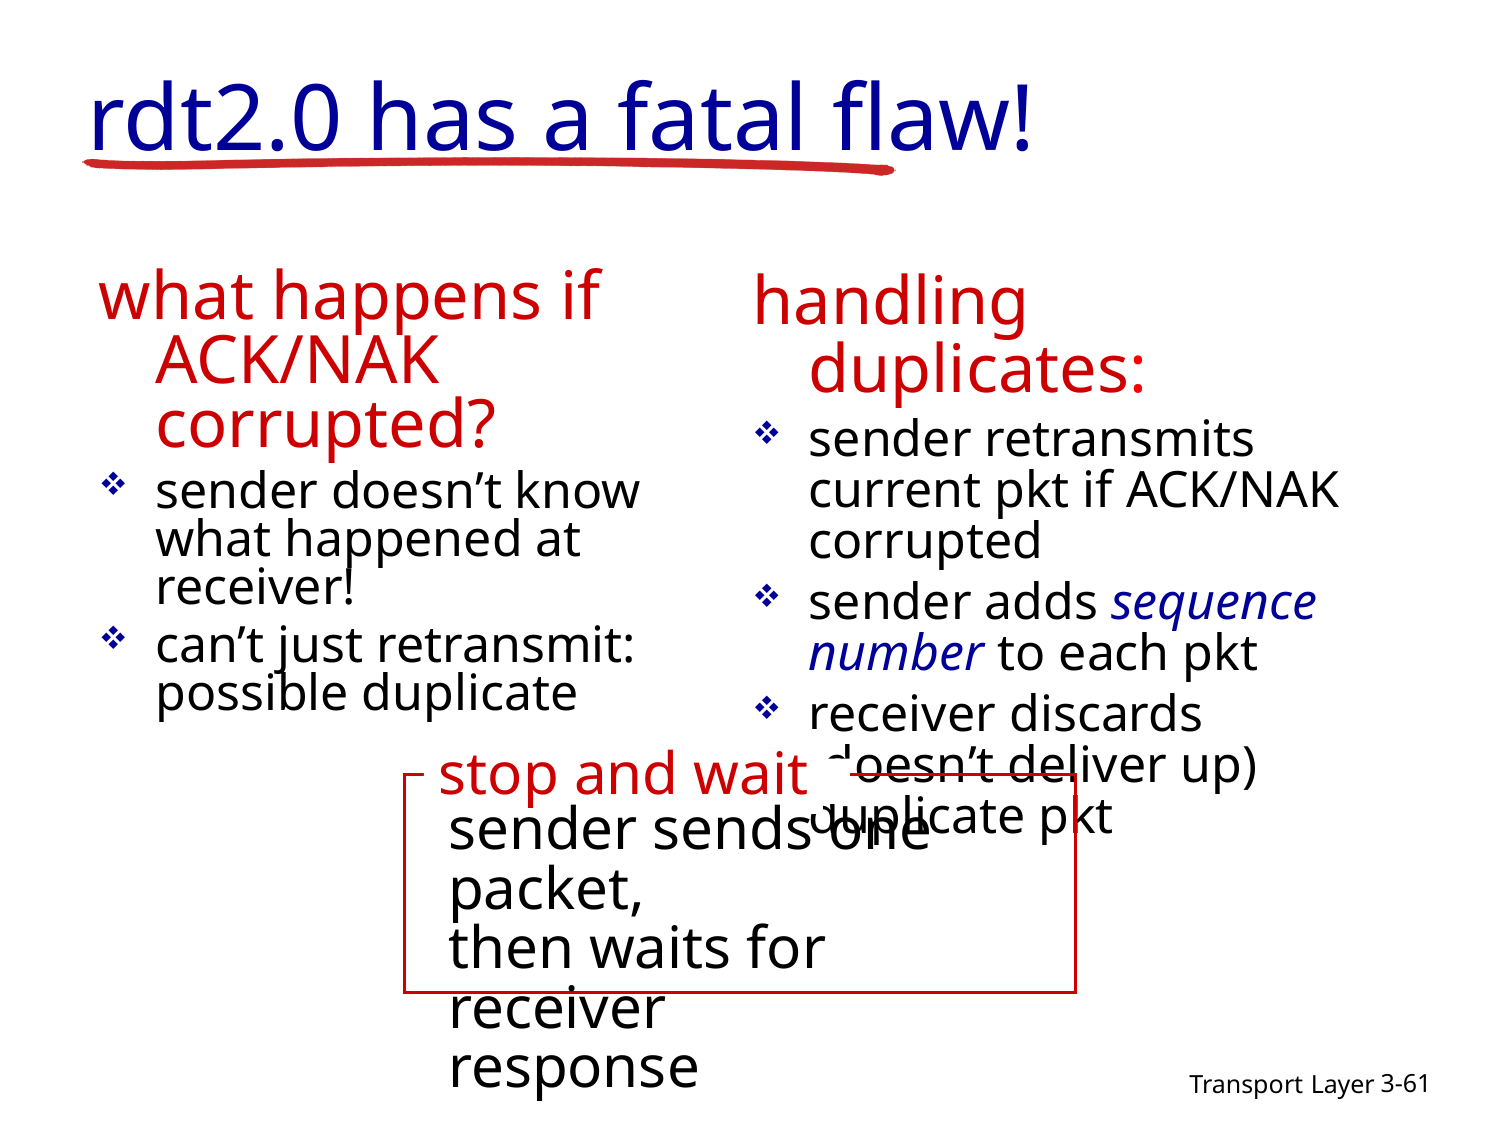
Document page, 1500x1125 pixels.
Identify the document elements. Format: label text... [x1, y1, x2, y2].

slide_number 3-61 [1365, 1060, 1477, 1106]
footer Transport Layer [914, 1057, 1390, 1105]
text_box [403, 728, 1076, 993]
list handling duplicates: sender retransmits current pkt if ACK/NAK corrupted sender adds sequence number to each pkt receiver discards (doesn’t deliver up) duplicate pkt [737, 262, 1363, 683]
title rdt2.0 has a fatal flaw! [72, 30, 1348, 198]
list what happens if ACK/NAK corrupted? sender doesn’t know what happened at receiver! can’t just retransmit: possible duplicate [83, 260, 709, 1024]
picture [79, 152, 905, 181]
